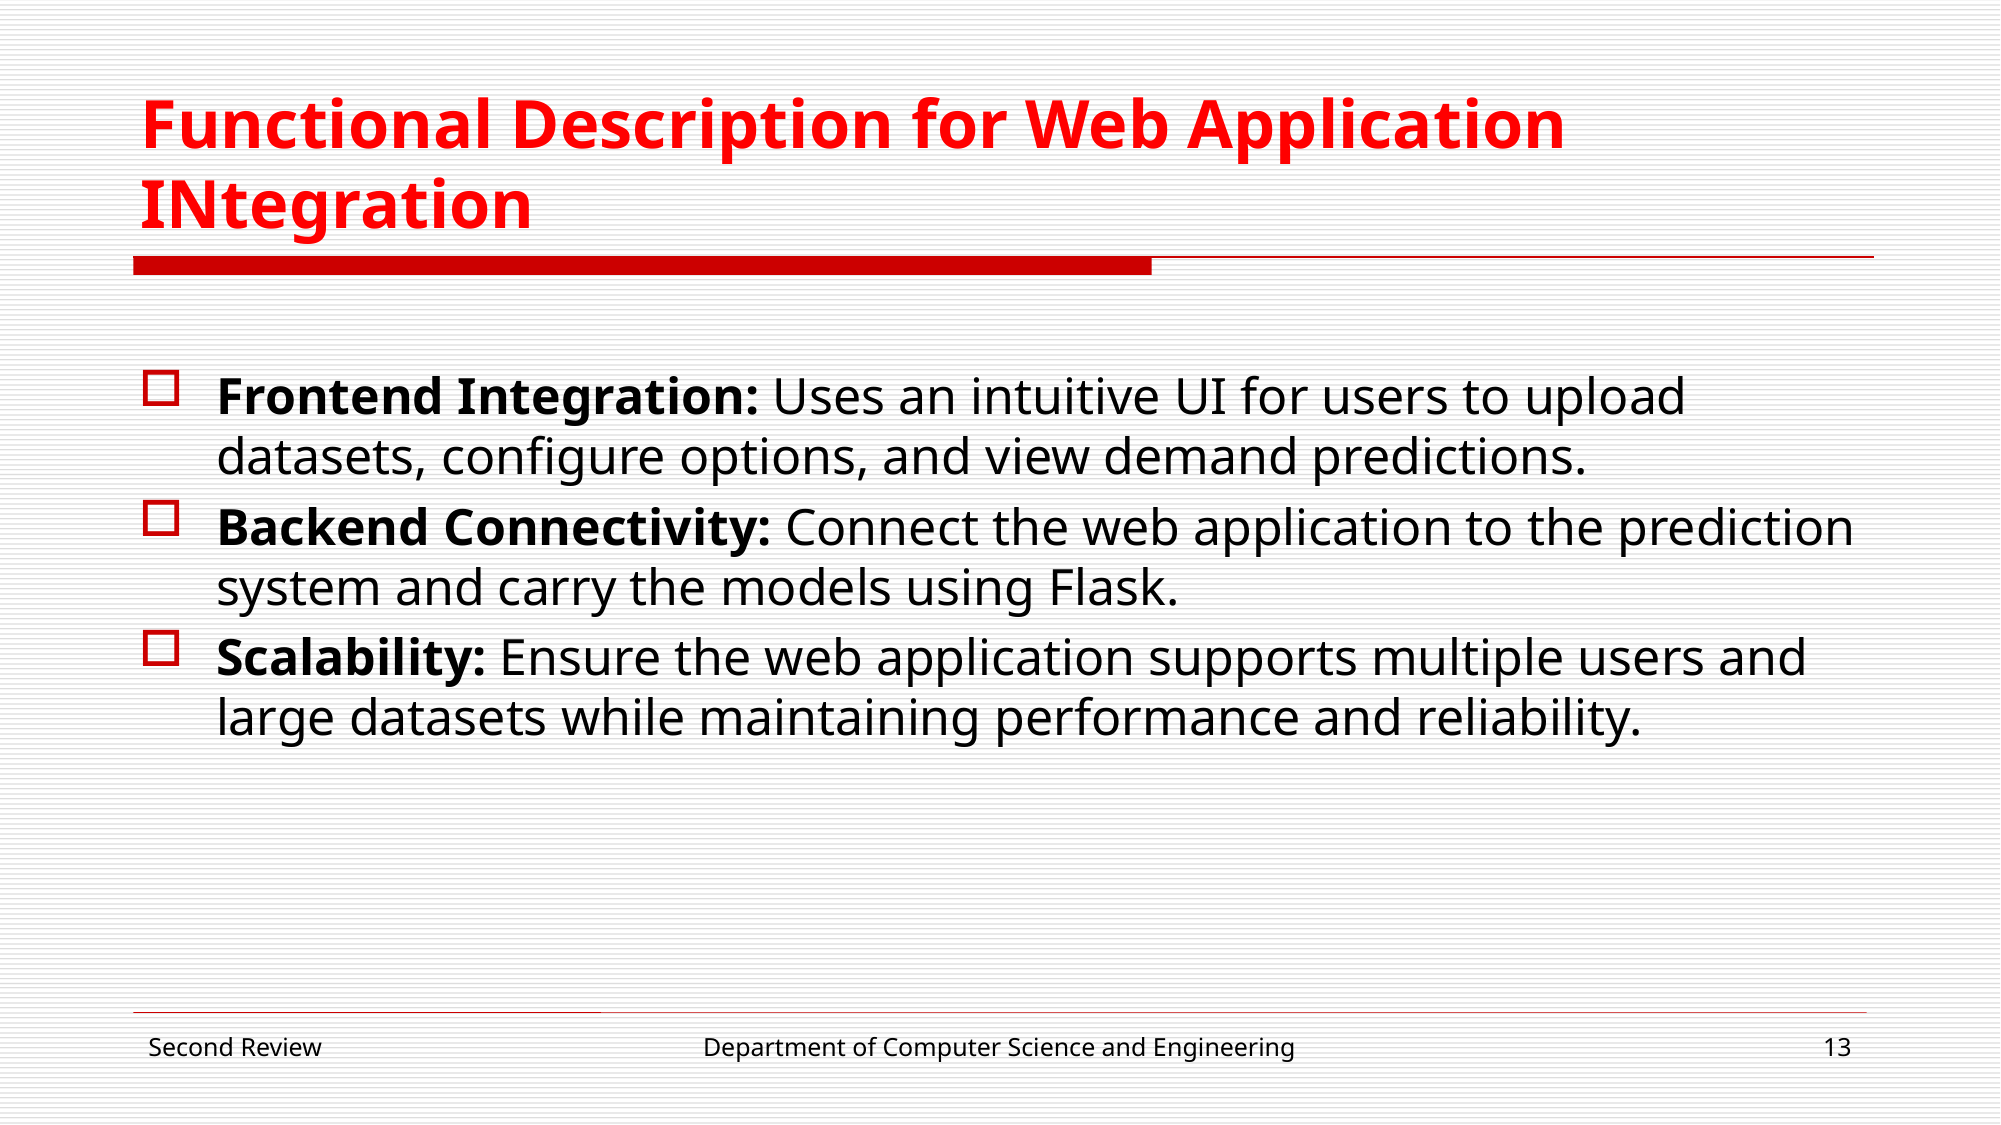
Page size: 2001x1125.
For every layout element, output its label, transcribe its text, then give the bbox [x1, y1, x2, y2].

footer Department of Computer Science and Engineering [683, 1024, 1317, 1103]
slide_number Second Review [133, 1024, 567, 1103]
picture [0, 0, 2001, 1125]
slide_number 13 [1433, 1024, 1867, 1103]
title Functional Description for Web Application INtegration [125, 50, 1876, 250]
list Frontend Integration: Uses an intuitive UI for users to upload datasets, configure options, and view demand predictions. Backend Connectivity: Connect the web application to the prediction system and carry the models using Flask. Scalability: Ensure the web application supports multiple users and large datasets while maintaining performance and reliability. [123, 287, 1874, 988]
